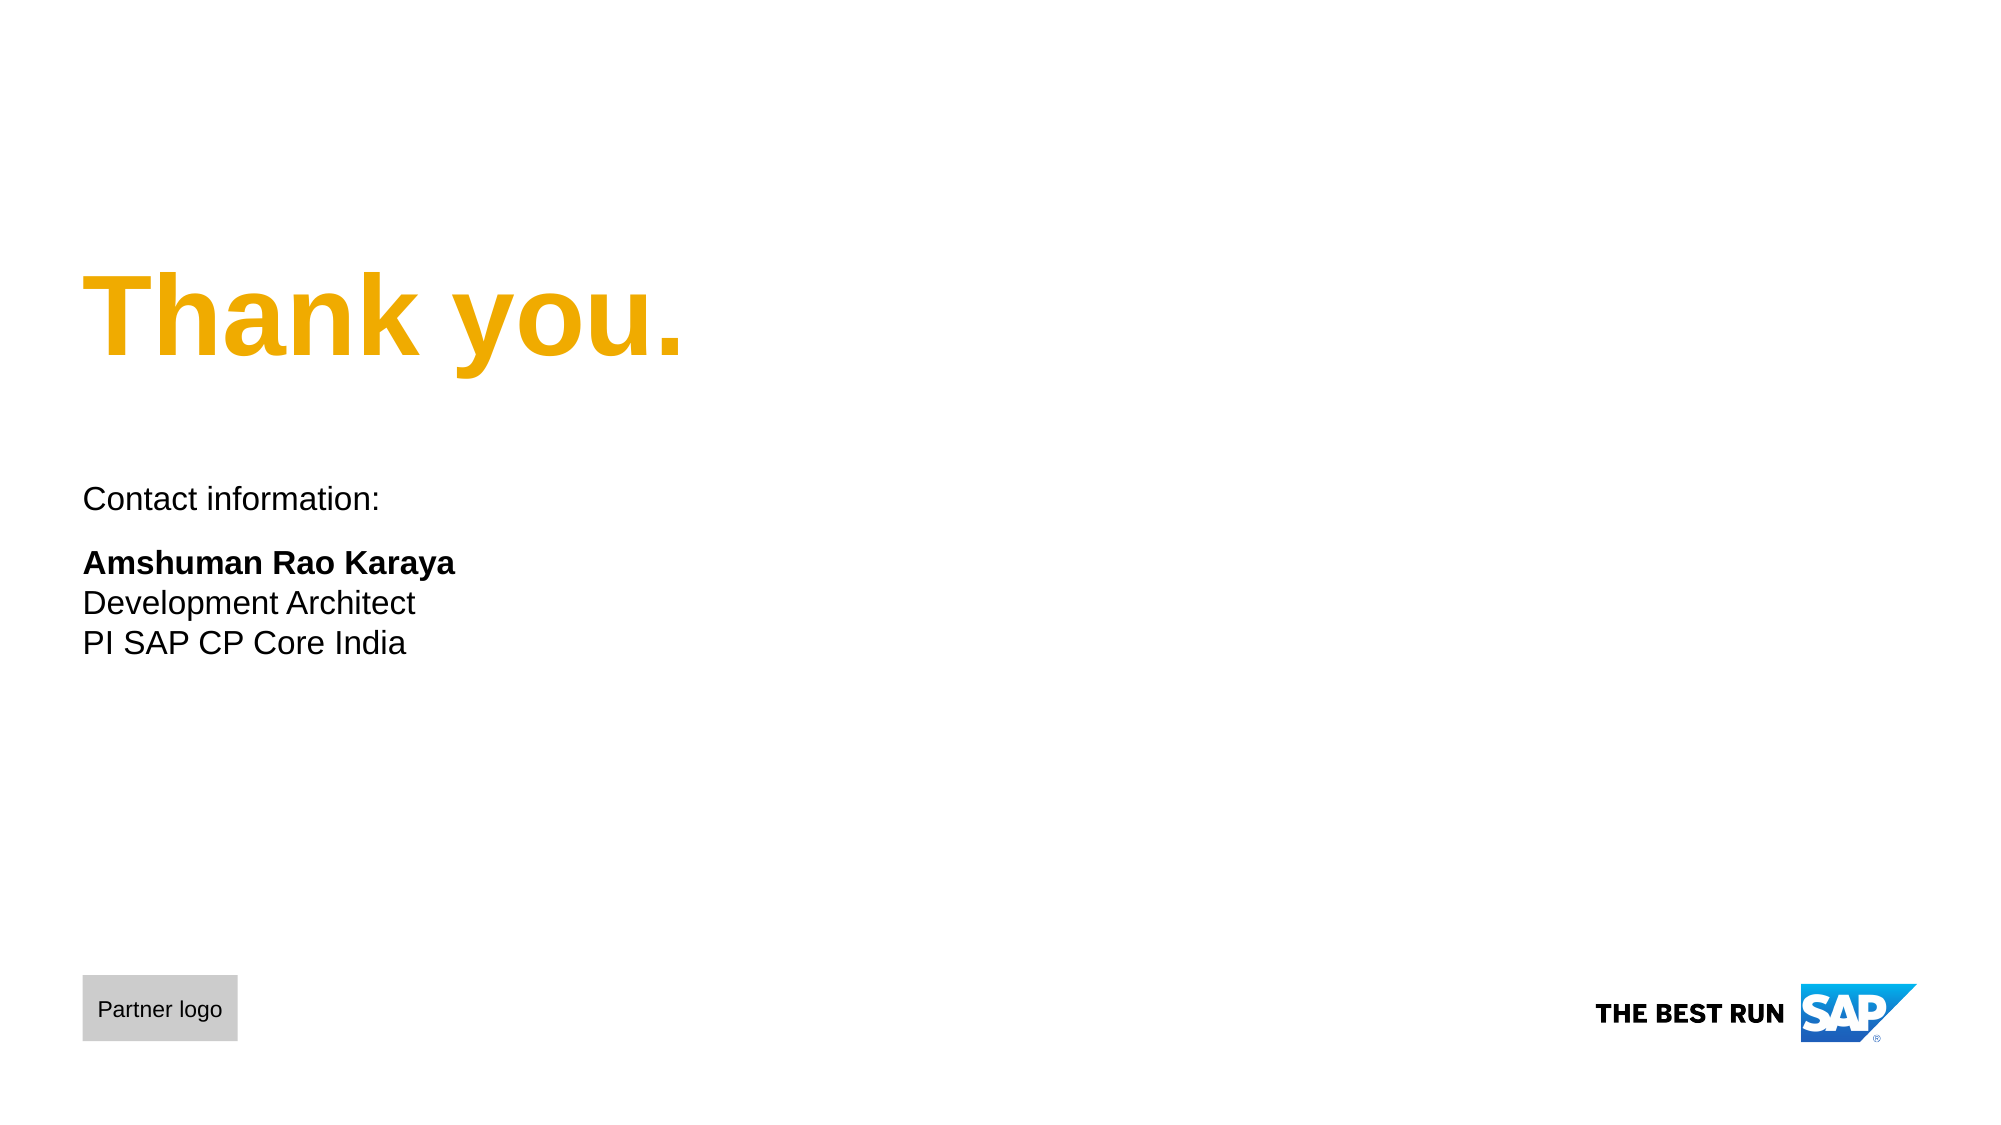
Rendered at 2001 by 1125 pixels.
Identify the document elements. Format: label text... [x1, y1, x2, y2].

list Contact information: Amshuman Rao Karaya Development Architect PI SAP CP Core India [82, 476, 1001, 887]
text_box Partner logo [82, 975, 238, 1042]
picture [1595, 983, 1918, 1043]
title Thank you. [82, 240, 1001, 393]
